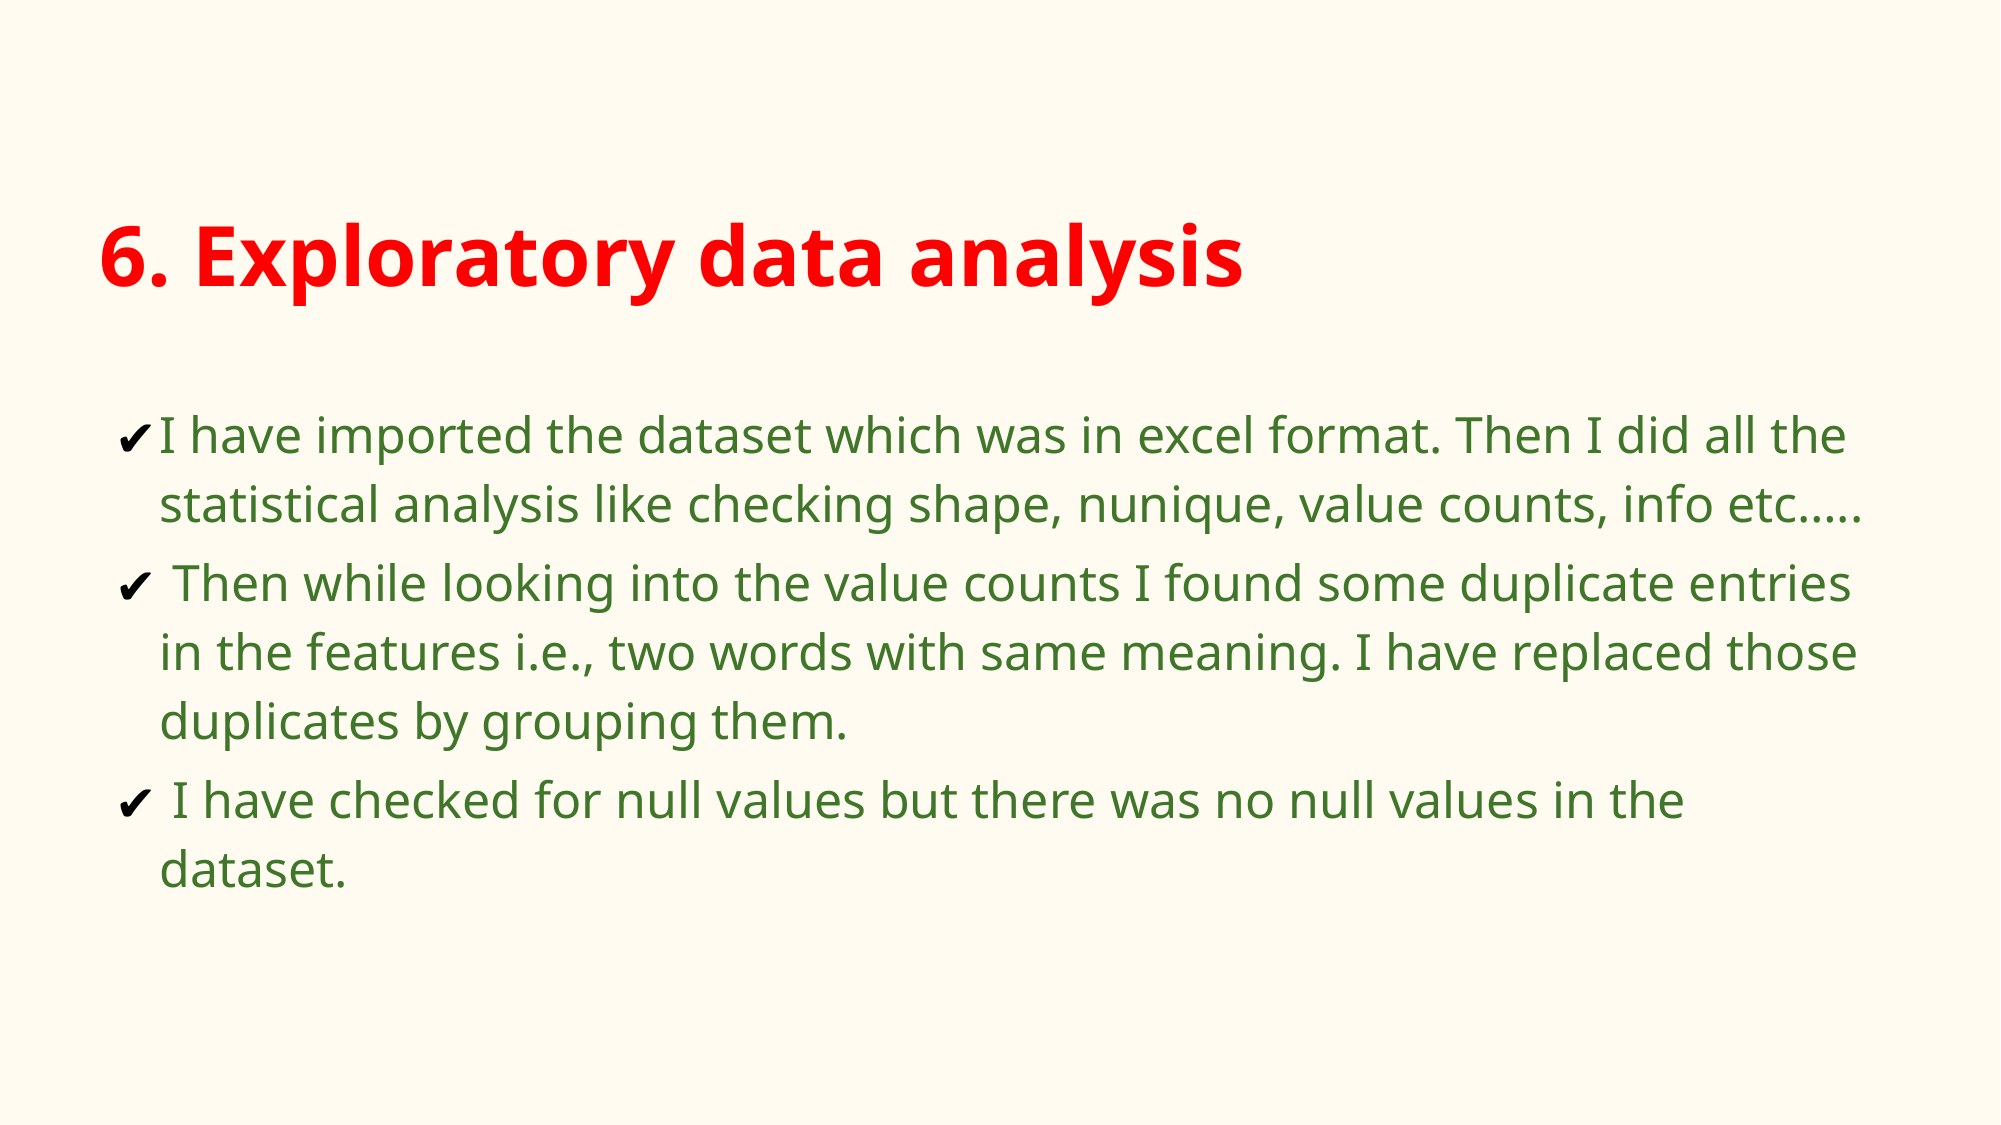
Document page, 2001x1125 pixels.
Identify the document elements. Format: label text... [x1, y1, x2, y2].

title 6. Exploratory data analysis [99, 115, 1900, 303]
list I have imported the dataset which was in excel format. Then I did all the statistical analysis like checking shape, nunique, value counts, info etc….. Then while looking into the value counts I found some duplicate entries in the features i.e., two words with same meaning. I have replaced those duplicates by grouping them. I have checked for null values but there was no null values in the dataset. [99, 317, 1900, 1038]
